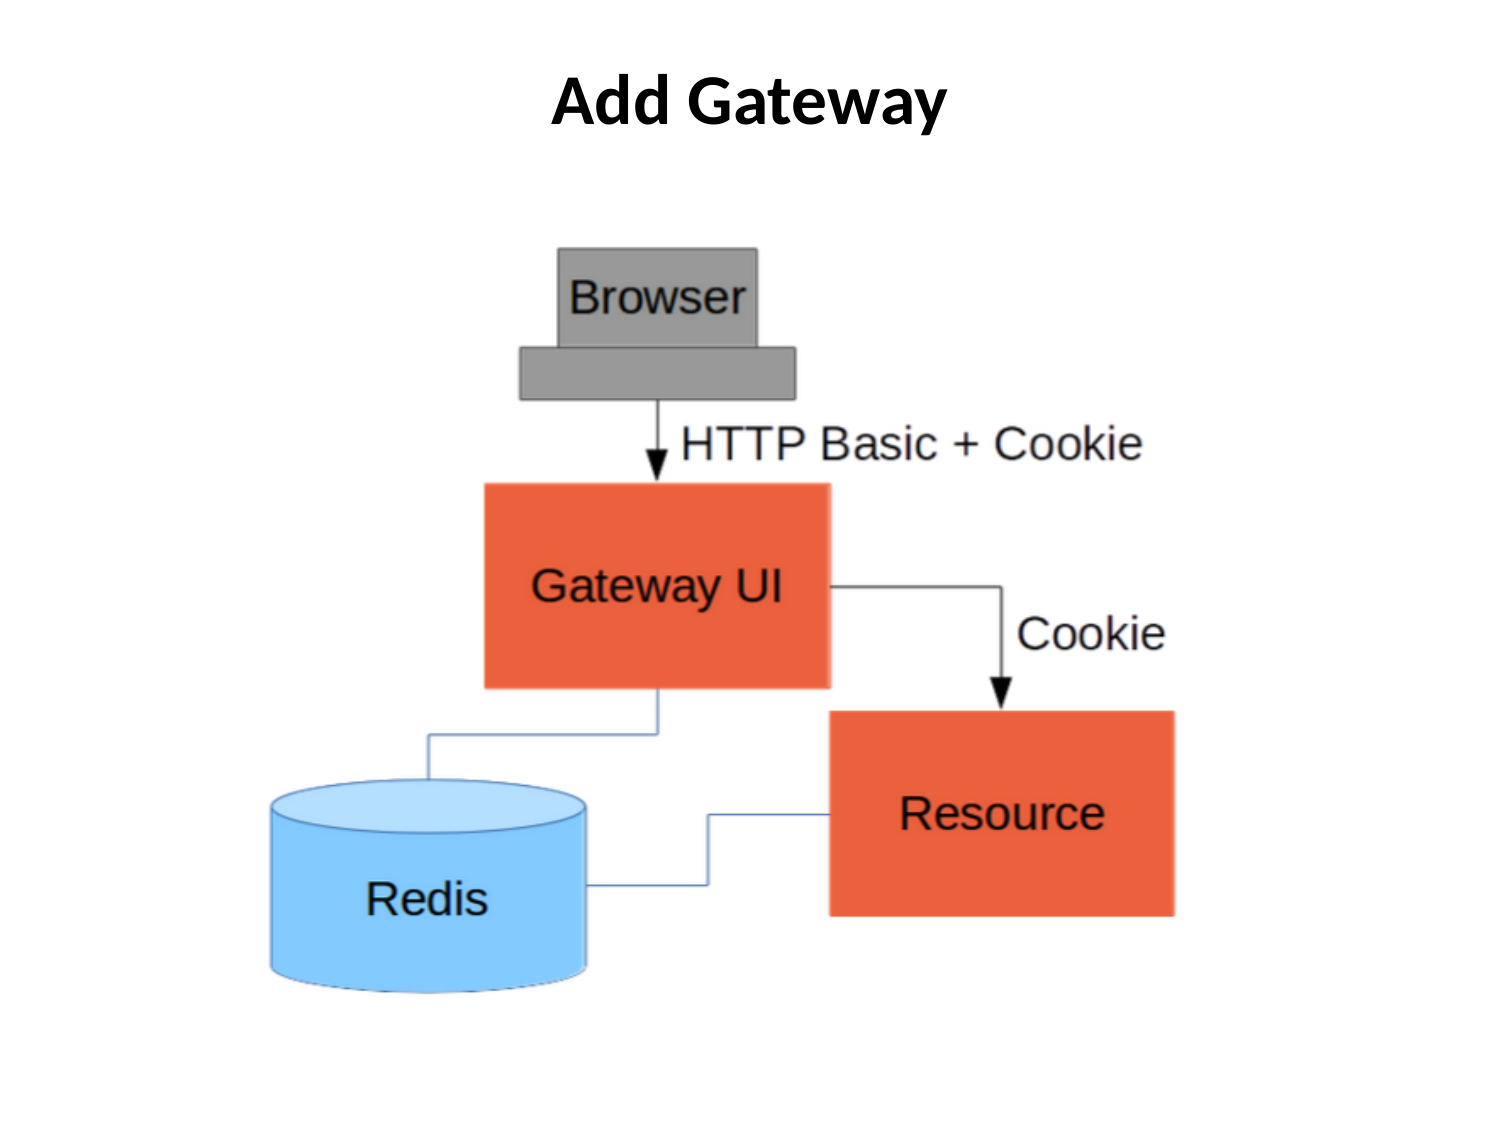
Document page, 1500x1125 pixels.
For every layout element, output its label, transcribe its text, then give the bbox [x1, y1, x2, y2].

title Add Gateway [75, 45, 1425, 197]
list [58, 198, 1454, 1079]
